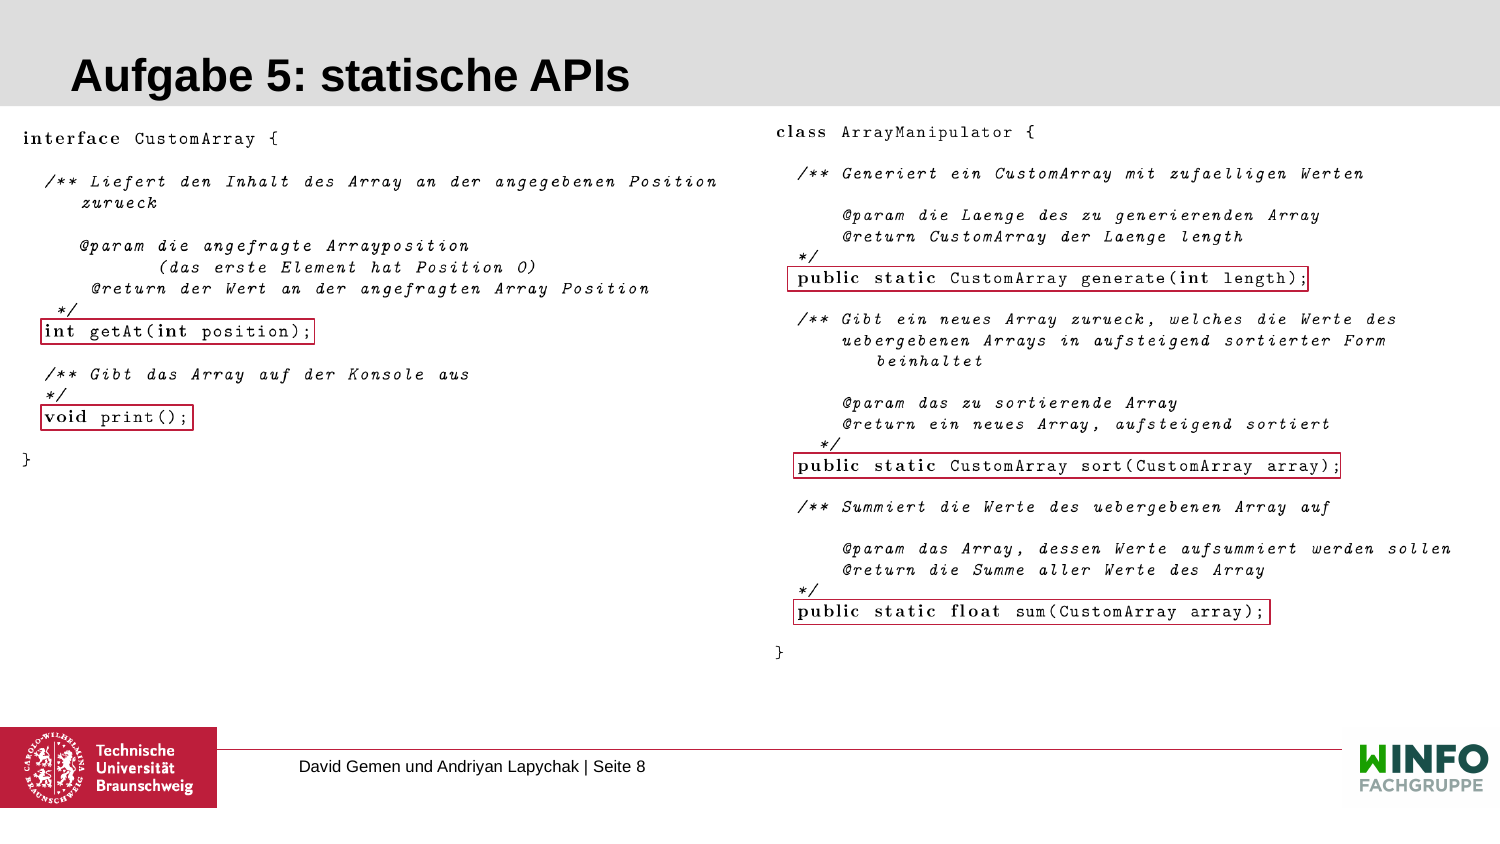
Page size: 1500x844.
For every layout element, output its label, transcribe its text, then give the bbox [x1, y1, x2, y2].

picture [0, 727, 217, 808]
title Aufgabe 5: statische APIs [70, 13, 1445, 101]
picture [771, 125, 1452, 662]
picture [16, 125, 722, 471]
picture [1342, 727, 1500, 808]
